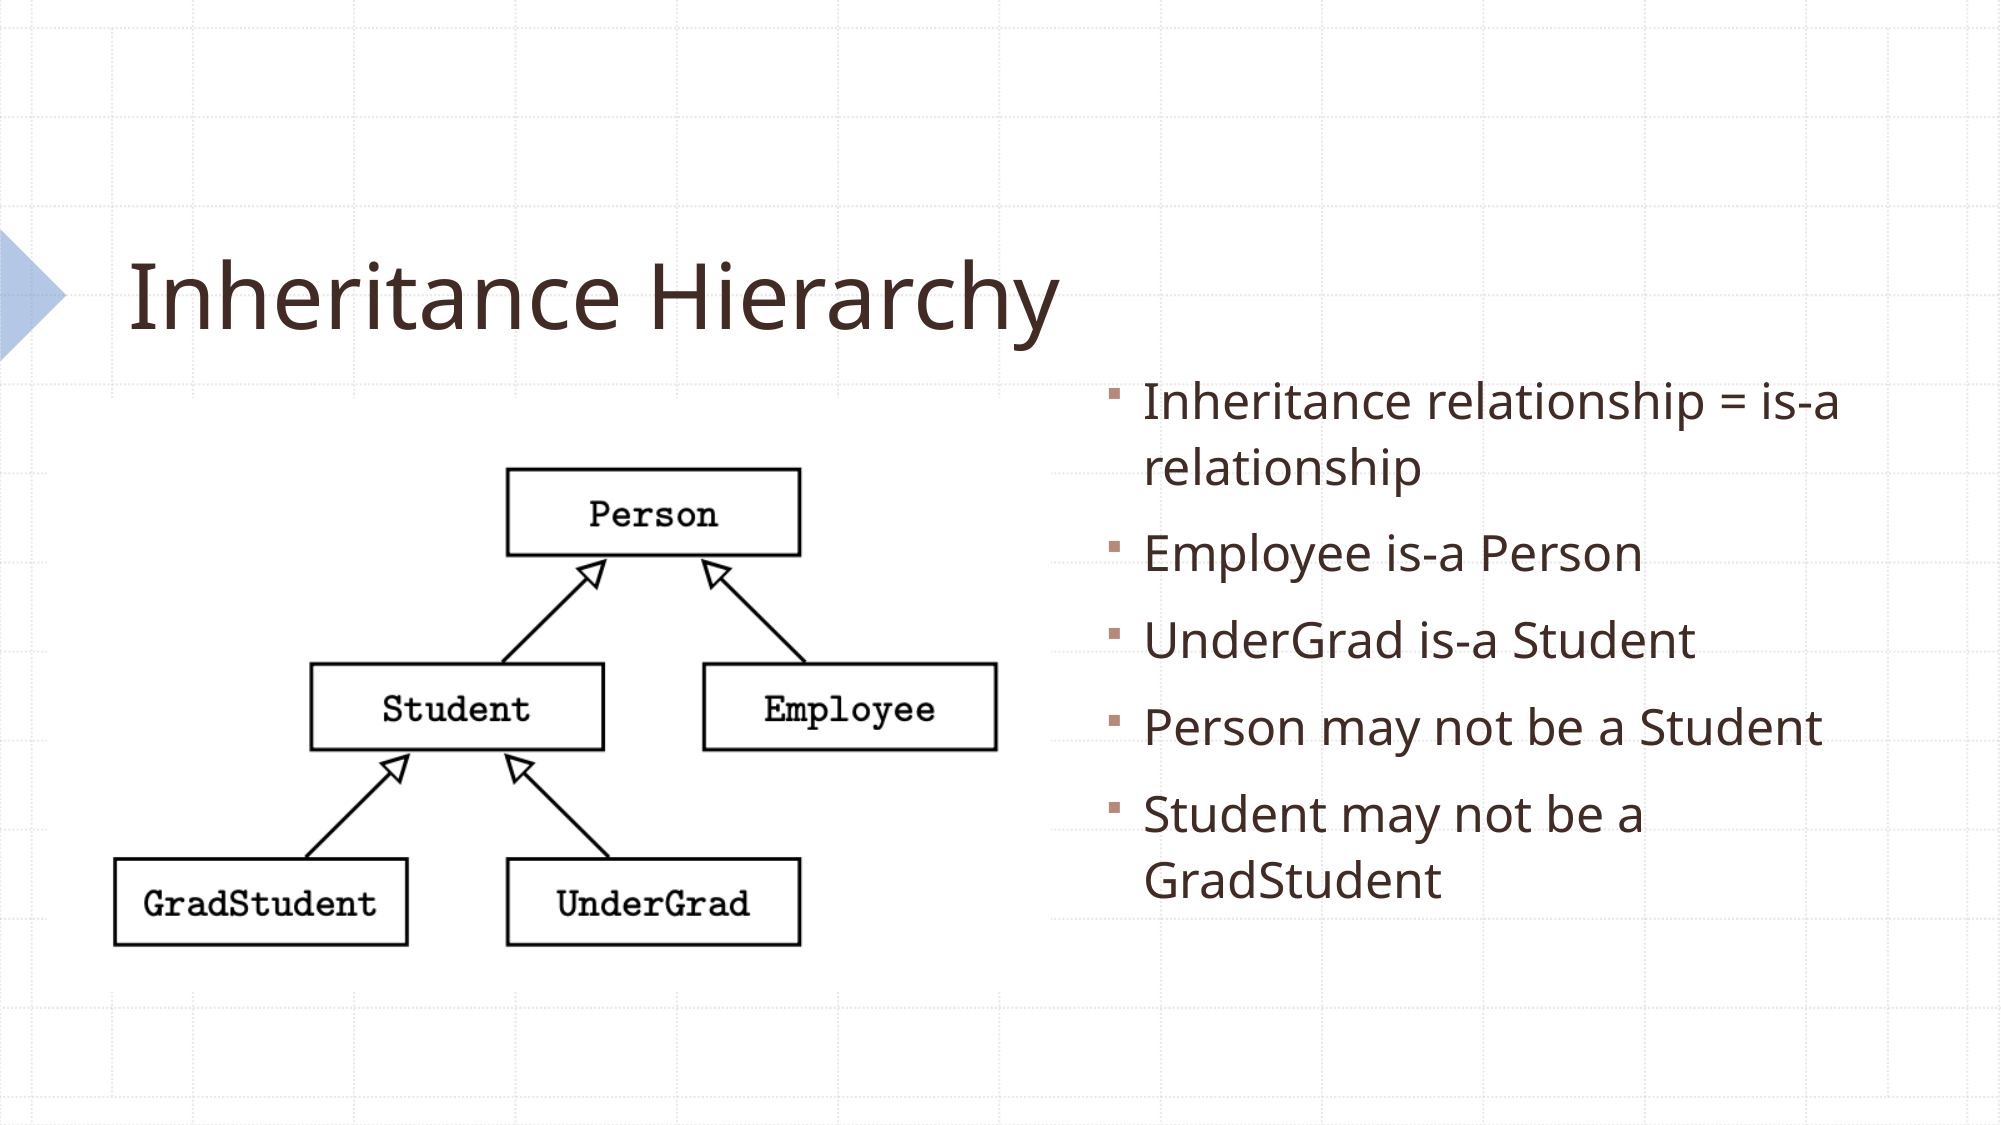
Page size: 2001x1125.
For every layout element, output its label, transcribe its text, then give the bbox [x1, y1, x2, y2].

picture [47, 398, 1051, 992]
title Inheritance Hierarchy [113, 119, 1808, 356]
list Inheritance relationship = is-a relationship Employee is-a Person UnderGrad is-a Student Person may not be a Student Student may not be a GradStudent [1090, 355, 1912, 1035]
